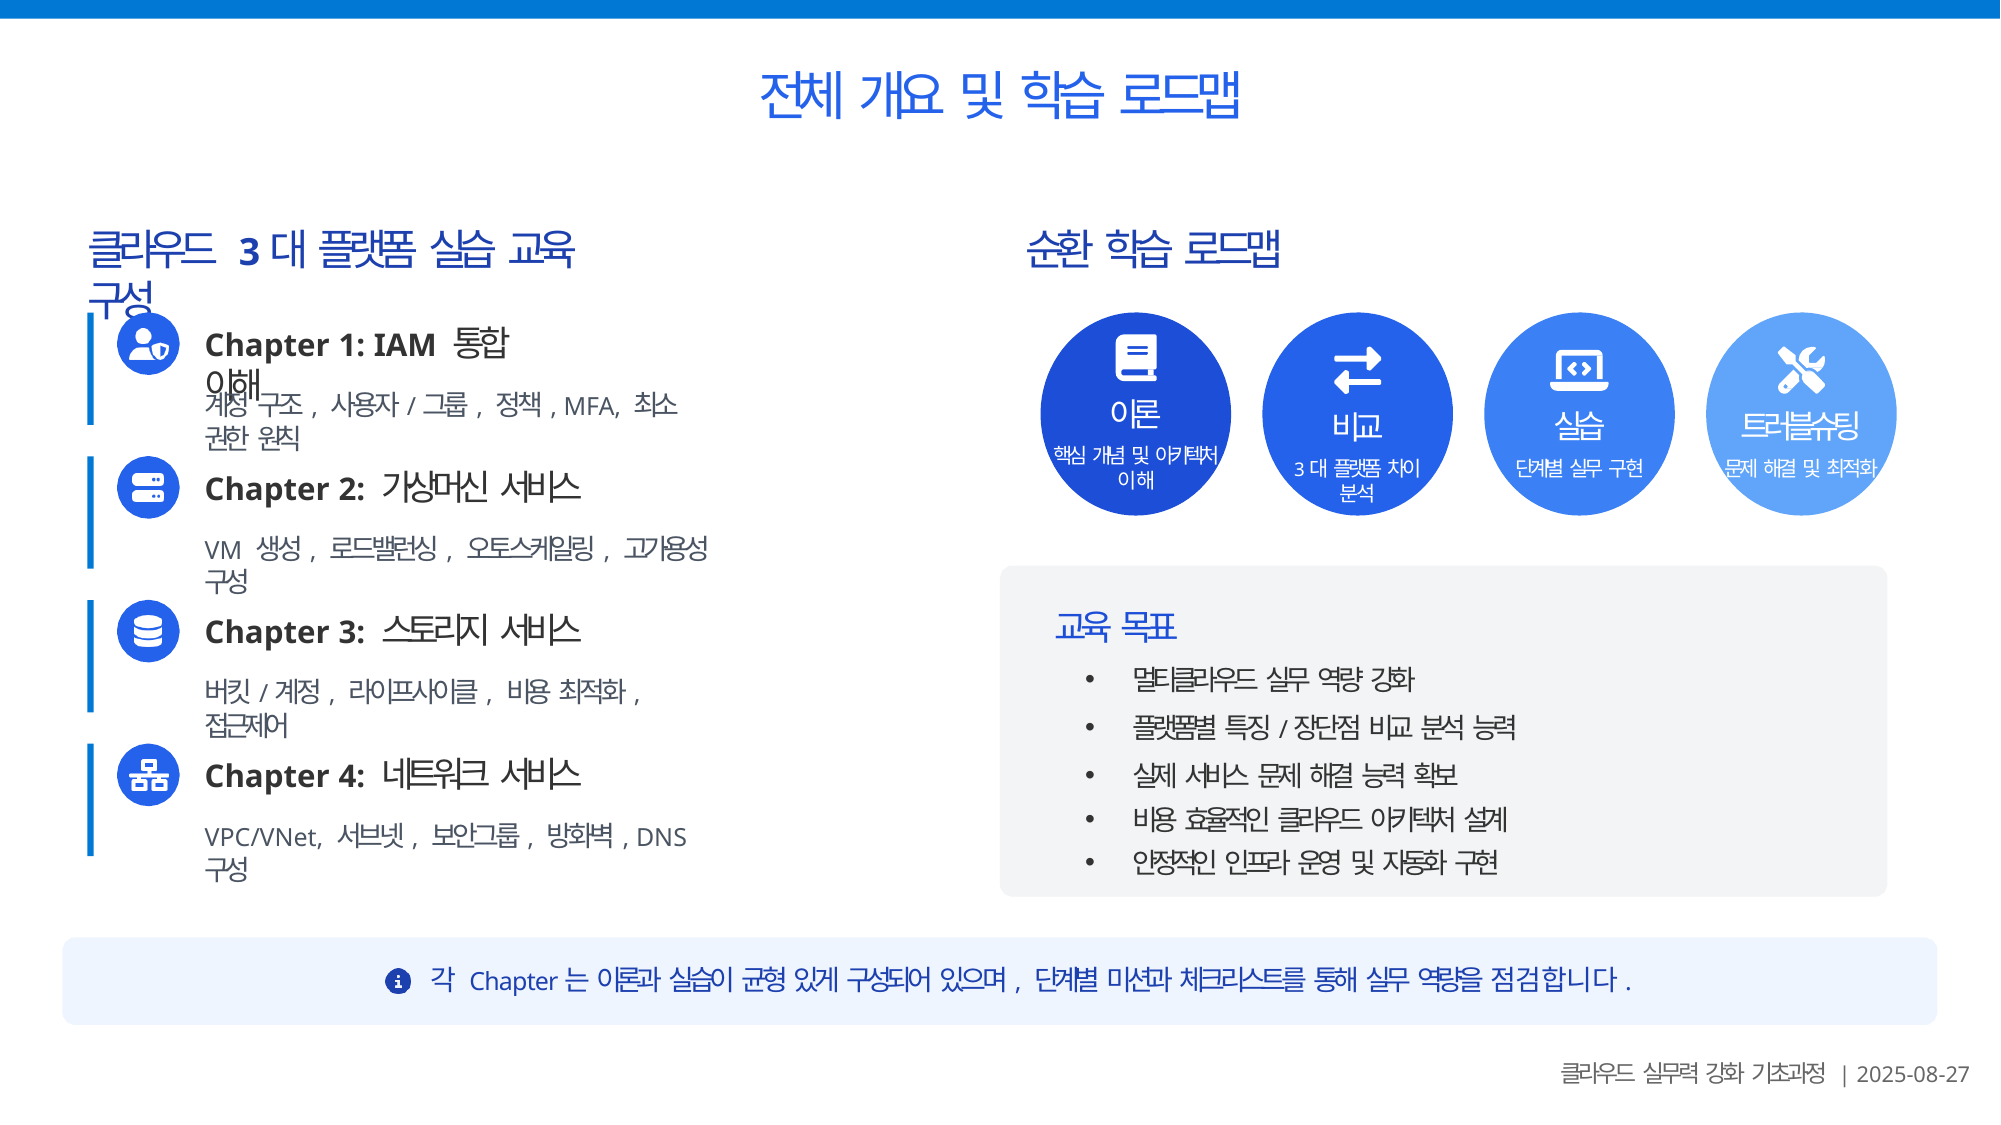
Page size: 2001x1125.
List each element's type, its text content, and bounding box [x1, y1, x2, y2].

text_box 계정 구조, 사용자/그룹, 정책, MFA, 최소 권한 원칙 [202, 385, 727, 455]
text_box 순환 학습 로드맵 [1022, 220, 1290, 274]
text_box [87, 456, 94, 569]
text_box [0, 0, 2000, 19]
text_box 각 Chapter는 이론과 실습이 균형 있게 구성되어 있으며, 단계별 미션과 체크리스트를 통해 실무 역량을 점검합니다. 클라우드 실무력 강화 기초과정 | 2025-08-27 [428, 960, 1971, 1088]
text_box Chapter 4: 네트워크 서비스 VPC/VNet, 서브넷, 보안그룹, 방화벽, DNS 구성 [202, 749, 699, 887]
title 전체 개요 및 학습 로드맵 [60, 22, 1940, 251]
text_box [87, 326, 94, 425]
text_box [999, 565, 1888, 897]
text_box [1705, 312, 1897, 516]
text_box [87, 600, 94, 713]
text_box 클라우드 3대 플랫폼 실습 교육 구성 [85, 220, 646, 326]
text_box 교육 목표 멀티클라우드 실무 역량 강화 플랫폼별 특징/장단점 비교 분석 능력 실제 서비스 문제 해결 능력 확보 비용 효율적인 클라우드 아키텍처 설계 안정적인 인프라 운영 및 자동화 구현 [1052, 583, 1836, 879]
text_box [1484, 312, 1676, 516]
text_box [116, 743, 180, 807]
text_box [62, 937, 1938, 1026]
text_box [116, 599, 180, 663]
text_box Chapter 3: 스토리지 서비스 버킷/계정, 라이프사이클, 비용 최적화, 접근제어 [202, 605, 698, 743]
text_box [1262, 312, 1454, 516]
text_box [87, 743, 94, 857]
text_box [116, 455, 180, 519]
text_box Chapter 1: IAM 통합 이해 [202, 318, 561, 385]
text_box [116, 312, 180, 376]
text_box Chapter 2: 가상머신 서비스 VM 생성, 로드밸런싱, 오토스케일링, 고가용성 구성 [202, 462, 733, 599]
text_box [1040, 312, 1232, 516]
